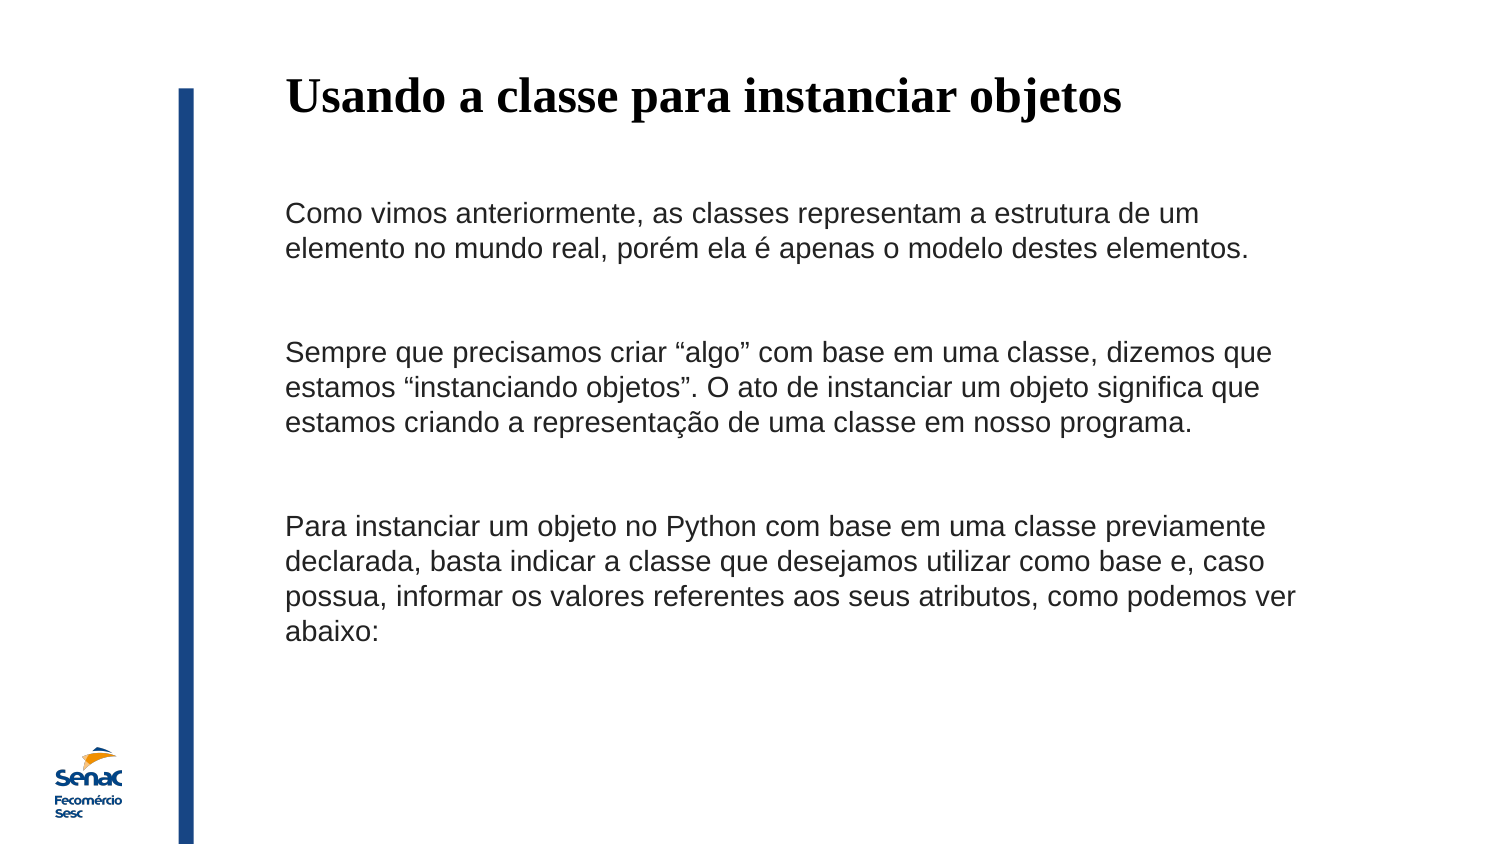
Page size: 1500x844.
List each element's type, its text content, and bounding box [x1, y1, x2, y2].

text_box Como vimos anteriormente, as classes representam a estrutura de um elemento no mundo real, porém ela é apenas o modelo destes elementos. [270, 186, 1323, 272]
text_box Sempre que precisamos criar “algo” com base em uma classe, dizemos que estamos “instanciando objetos”. O ato de instanciar um objeto significa que estamos criando a representação de uma classe em nosso programa. [270, 325, 1323, 446]
text_box Usando a classe para instanciar objetos [270, 54, 1500, 130]
text_box Para instanciar um objeto no Python com base em uma classe previamente declarada, basta indicar a classe que desejamos utilizar como base e, caso possua, informar os valores referentes aos seus atributos, como podemos ver abaixo: [270, 500, 1323, 655]
picture [55, 747, 122, 818]
